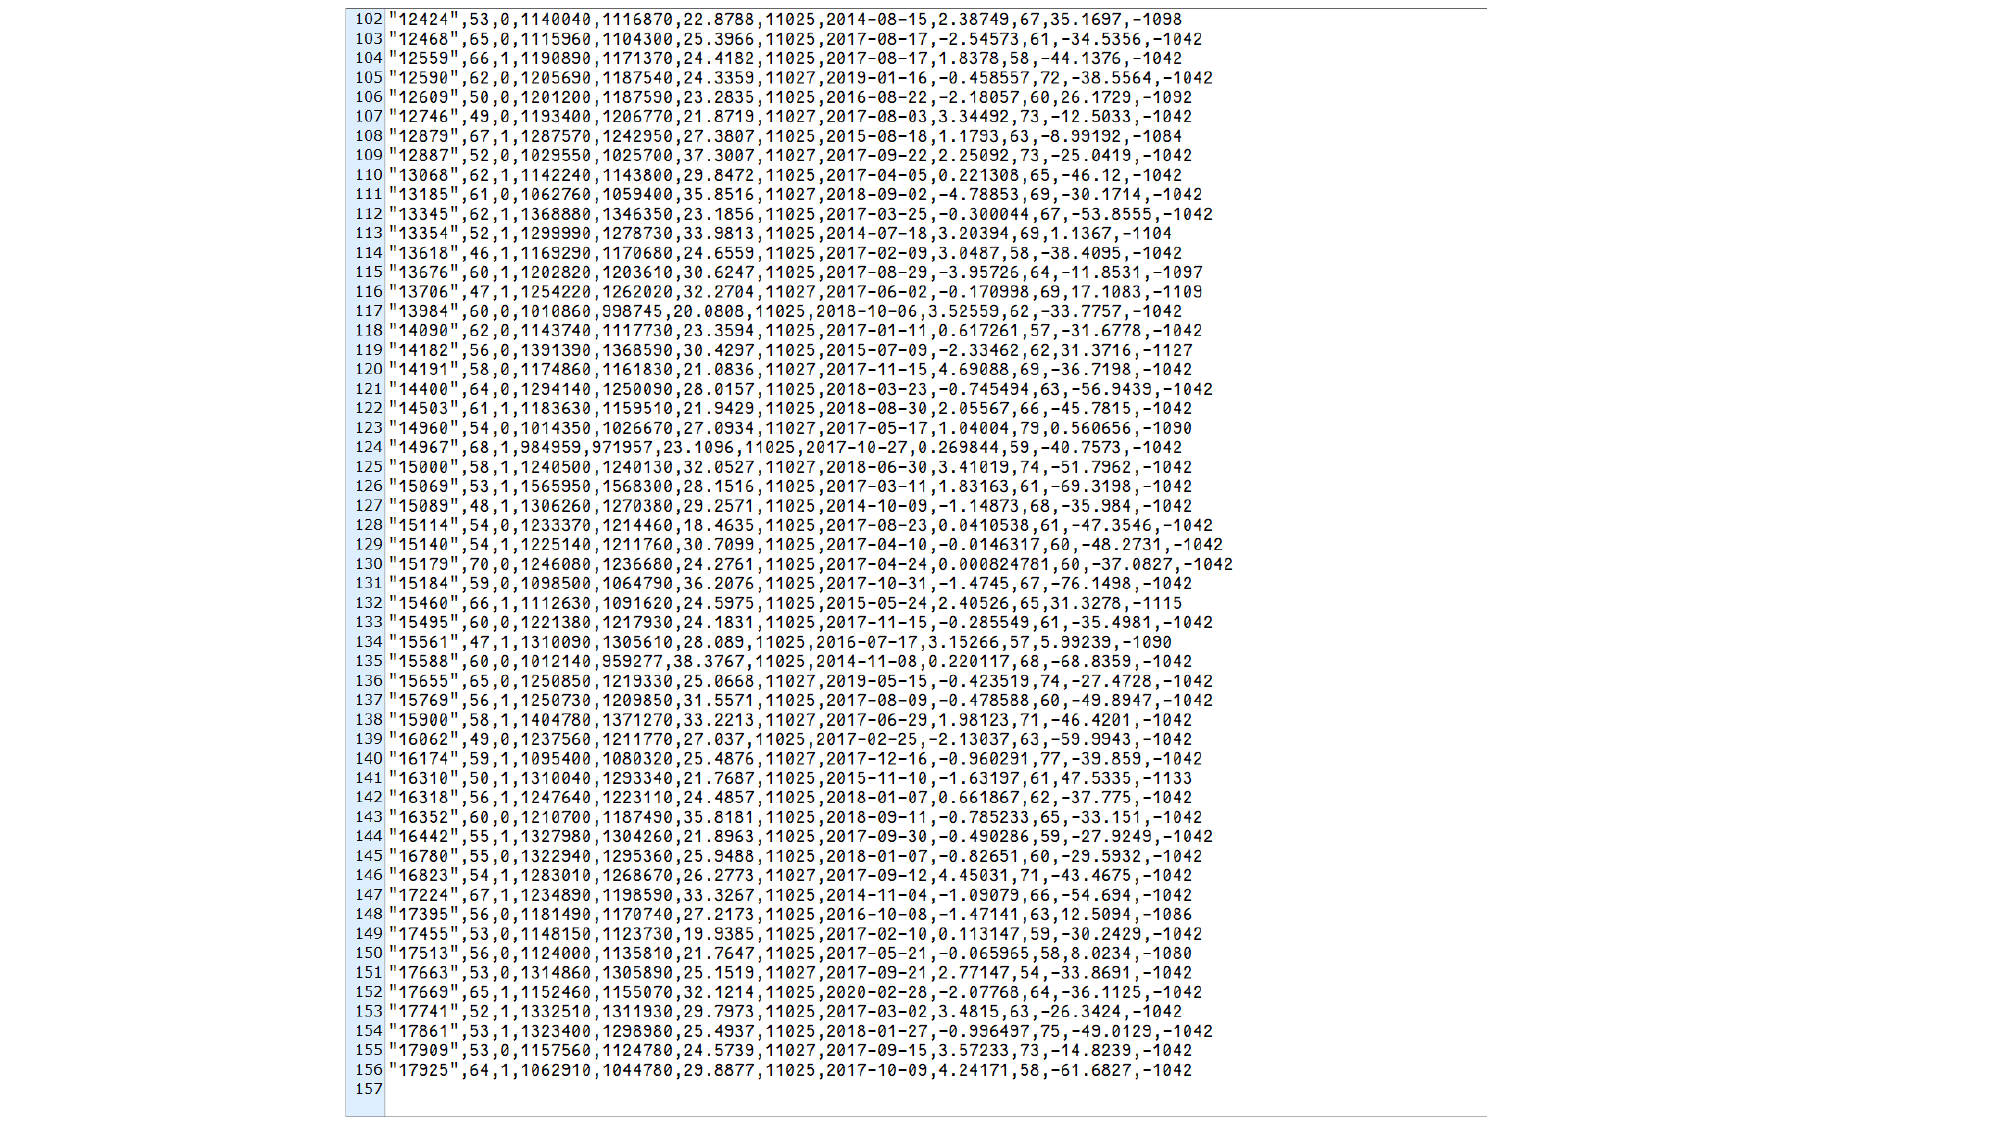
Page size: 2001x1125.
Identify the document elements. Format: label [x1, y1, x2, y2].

picture [345, 8, 1487, 1117]
